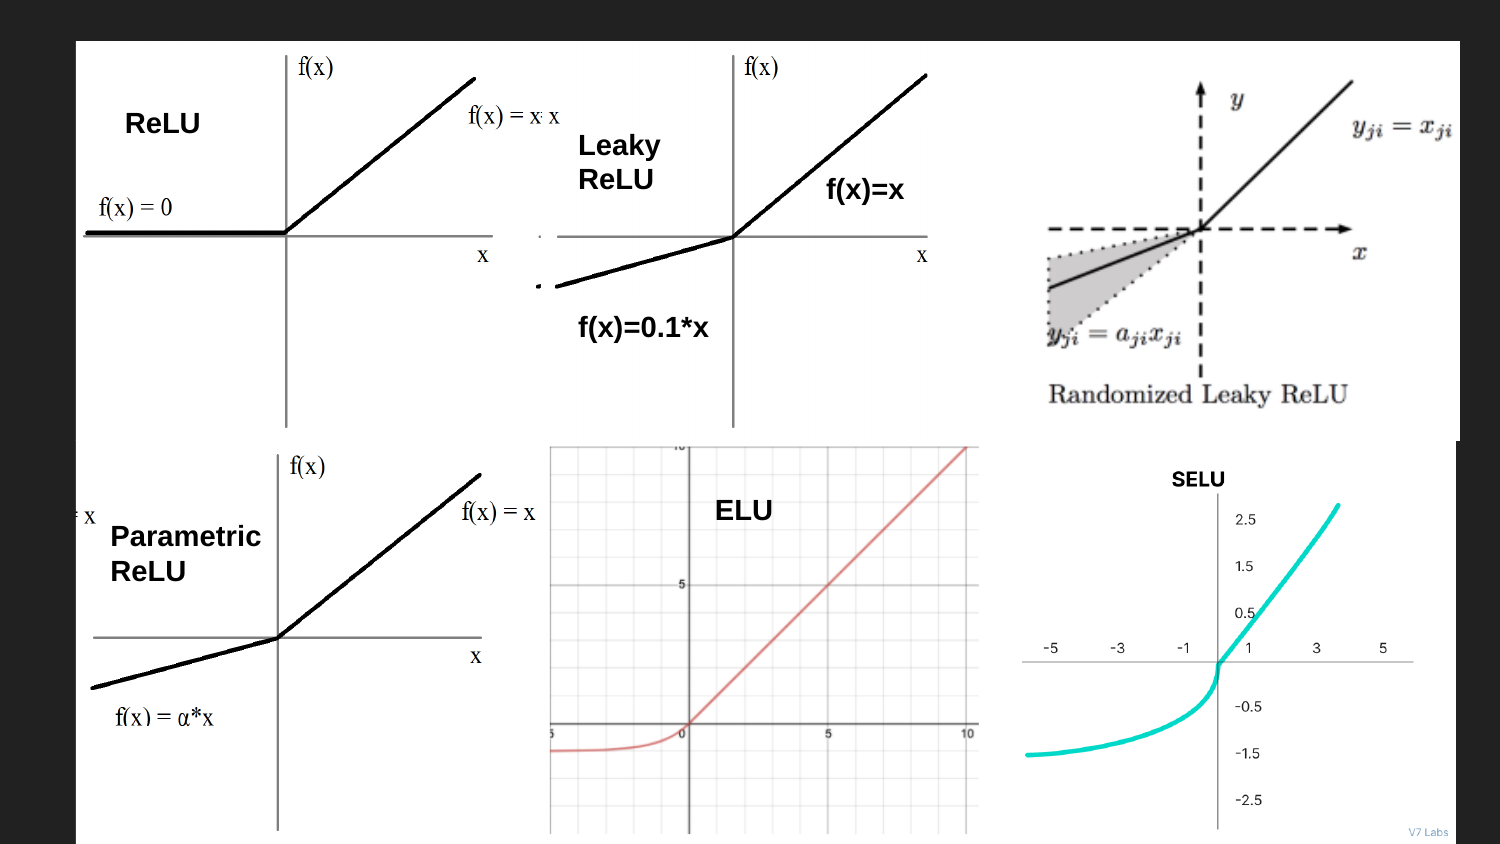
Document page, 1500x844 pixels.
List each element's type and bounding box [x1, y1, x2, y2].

picture [75, 41, 1460, 844]
